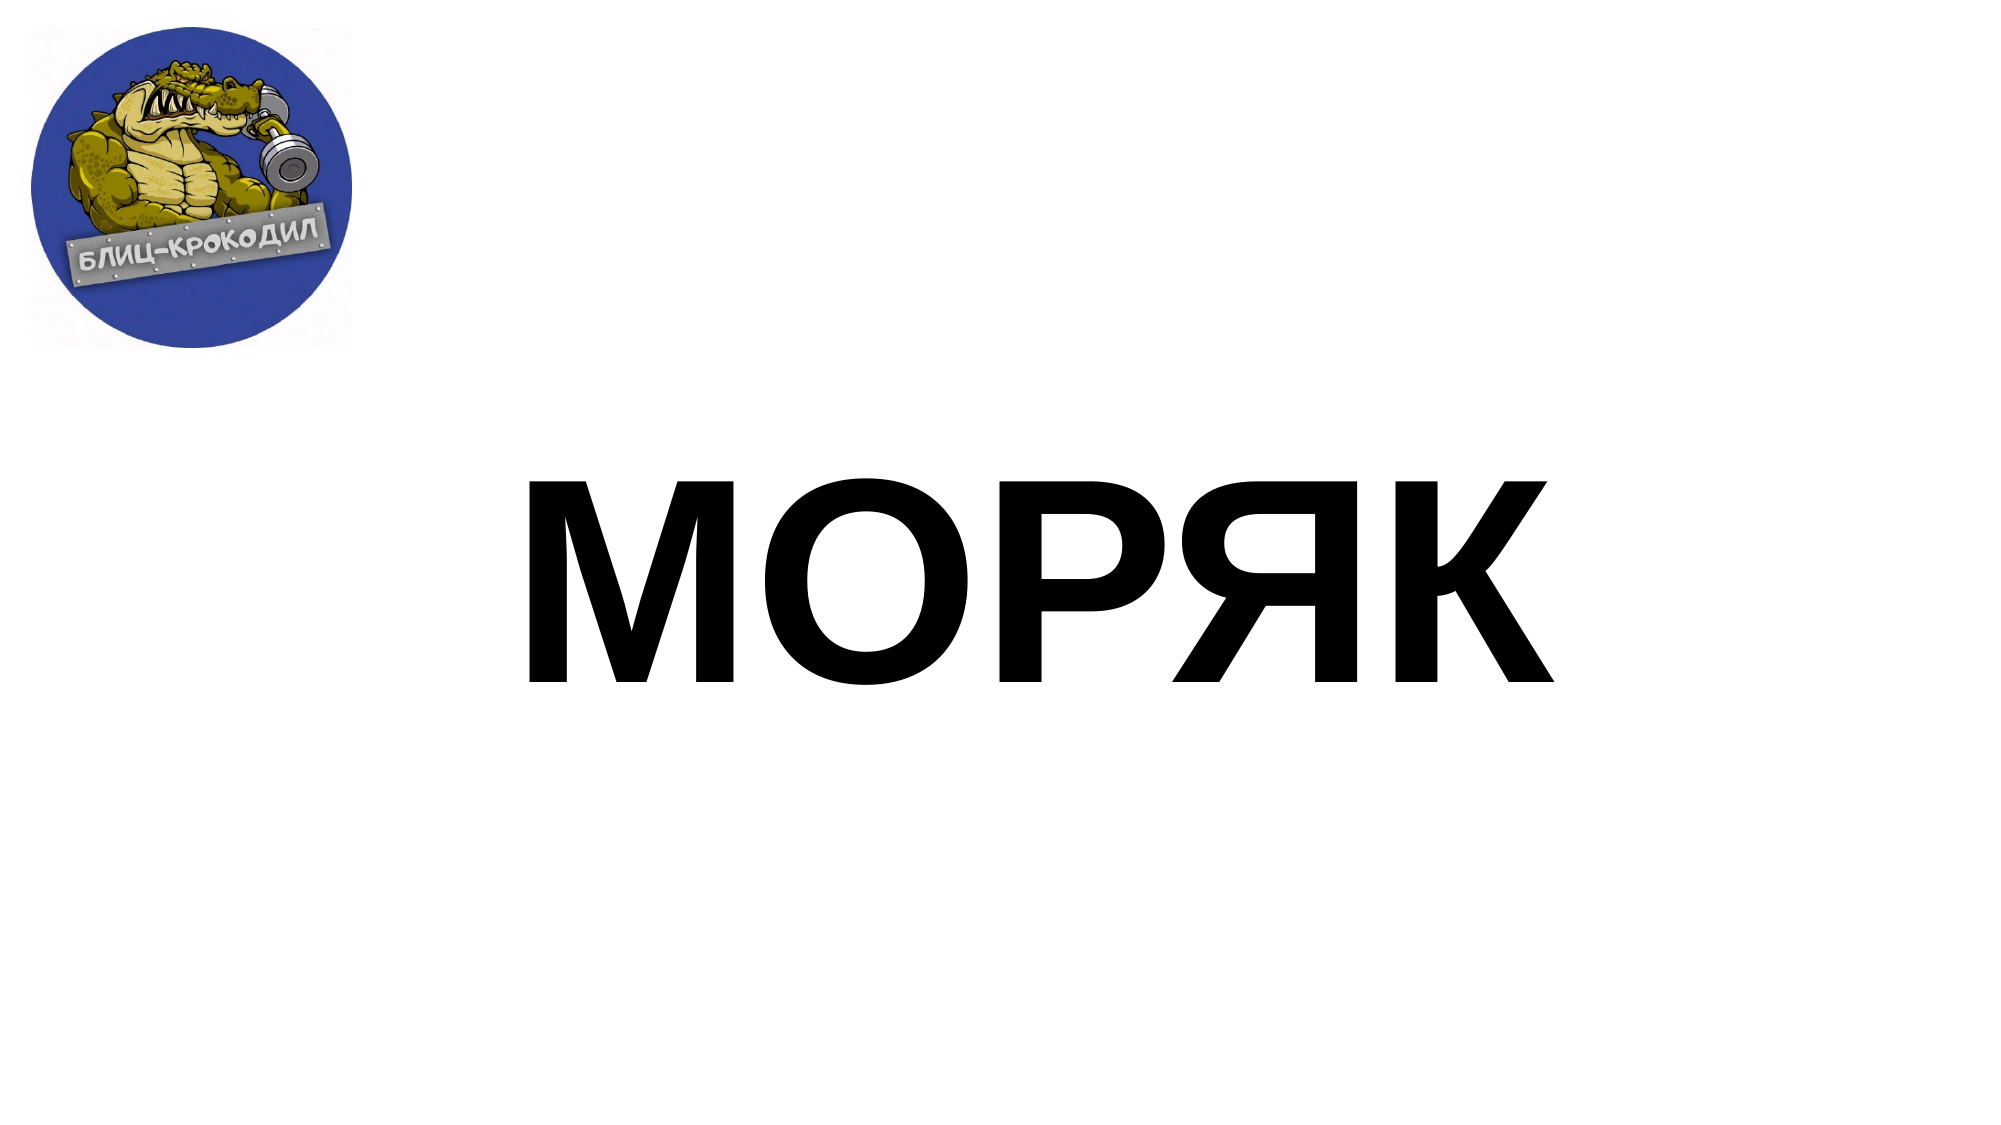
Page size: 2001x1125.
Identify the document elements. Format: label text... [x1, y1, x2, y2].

title МОРЯК [282, 361, 1783, 754]
picture [31, 27, 352, 348]
